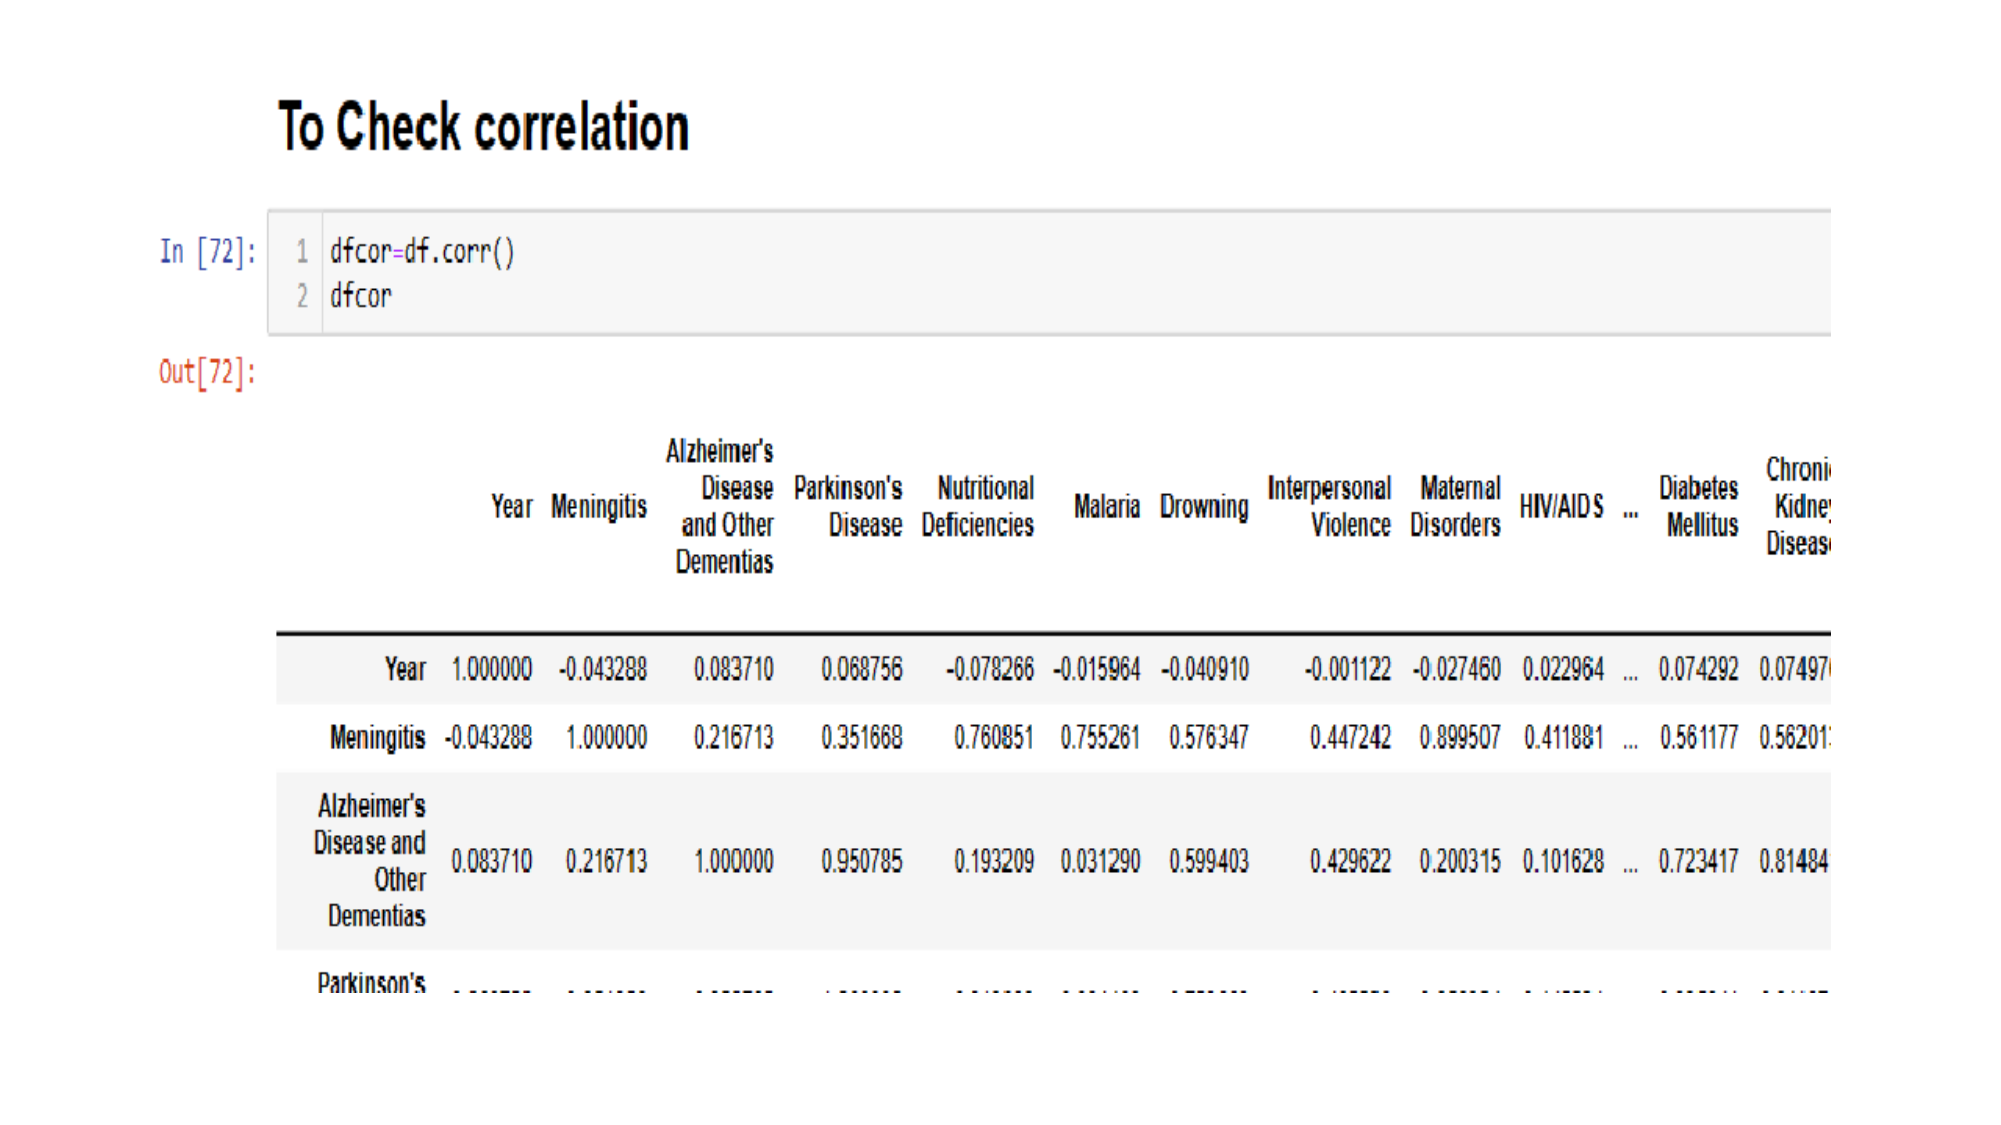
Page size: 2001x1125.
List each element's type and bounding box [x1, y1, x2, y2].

picture [125, 58, 1831, 993]
